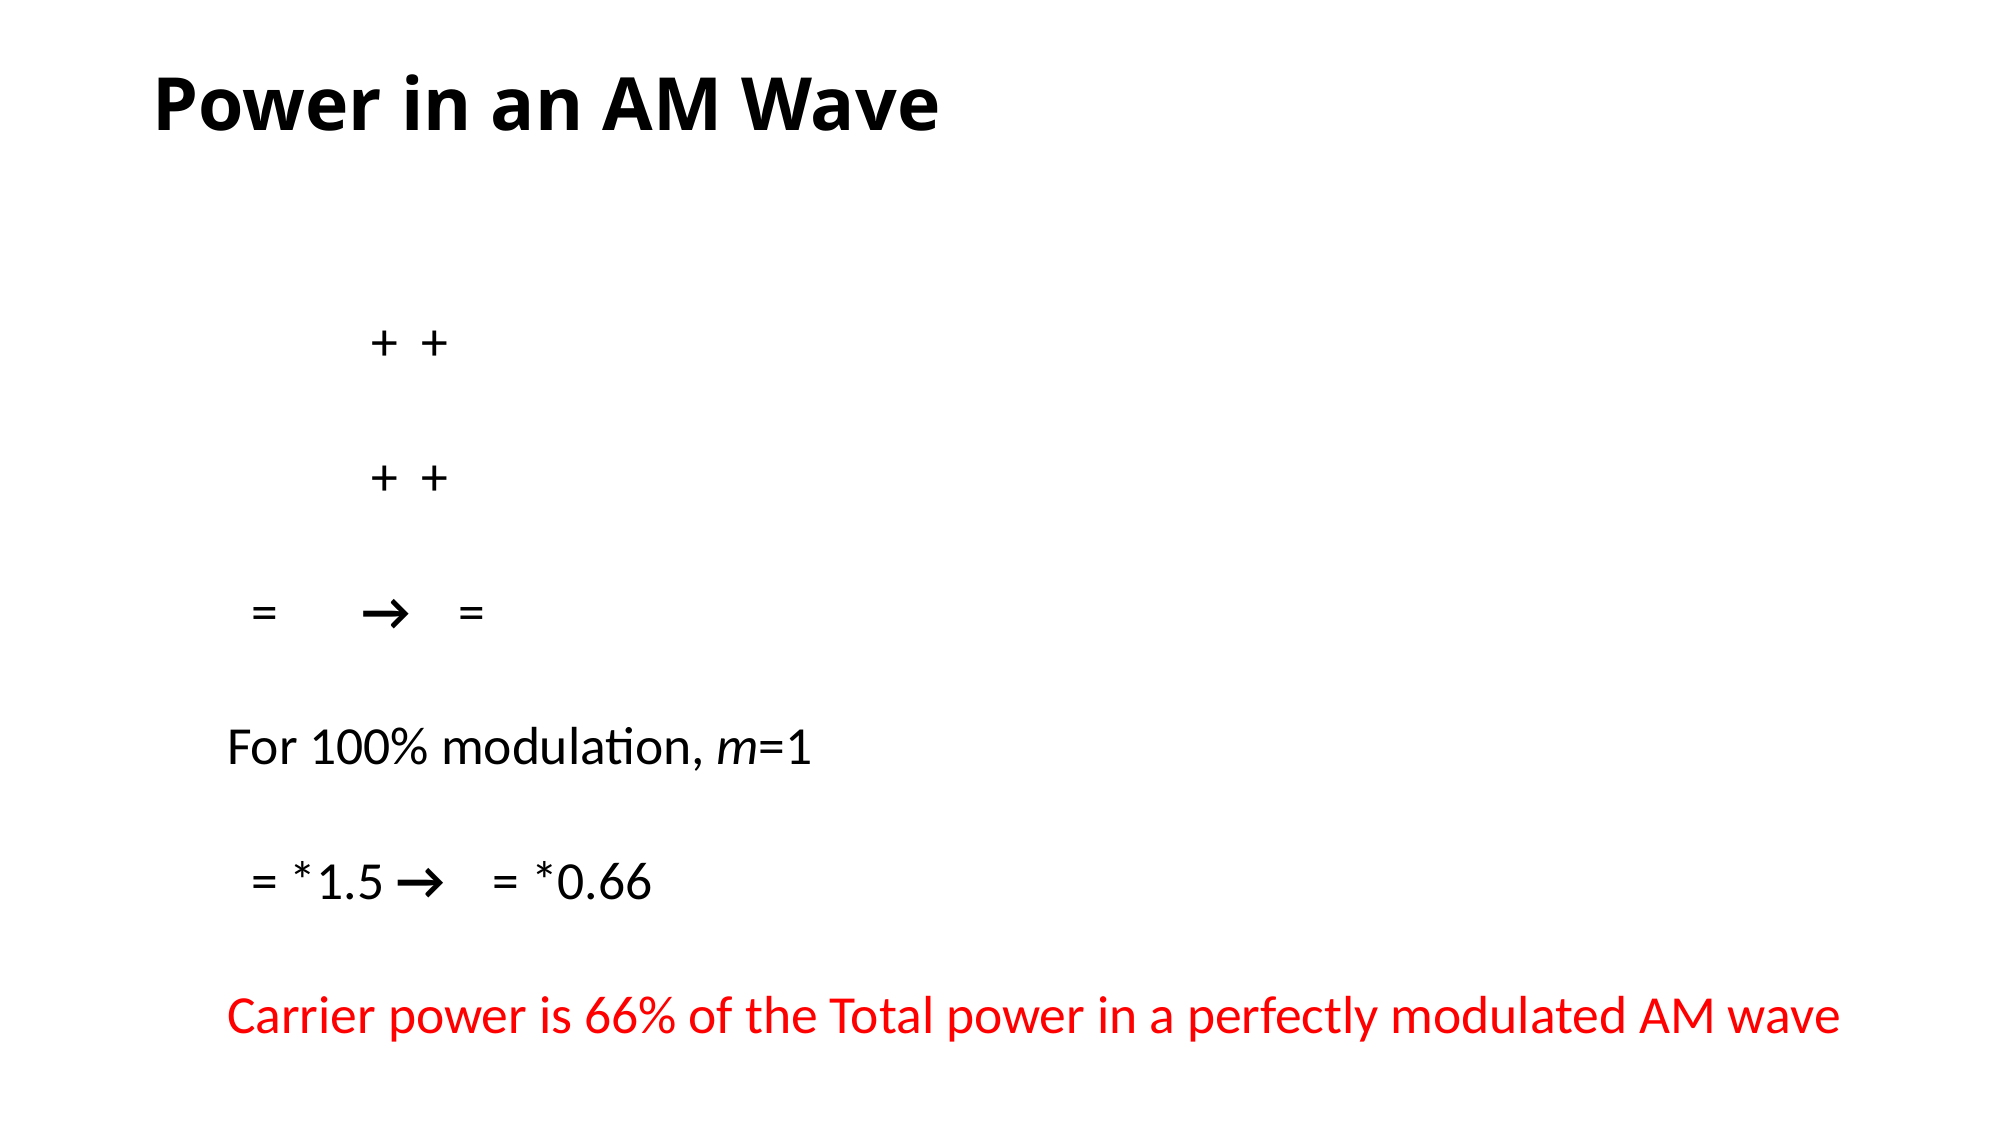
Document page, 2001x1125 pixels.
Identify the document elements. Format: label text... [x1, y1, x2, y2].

title Power in an AM Wave [137, 59, 1863, 155]
